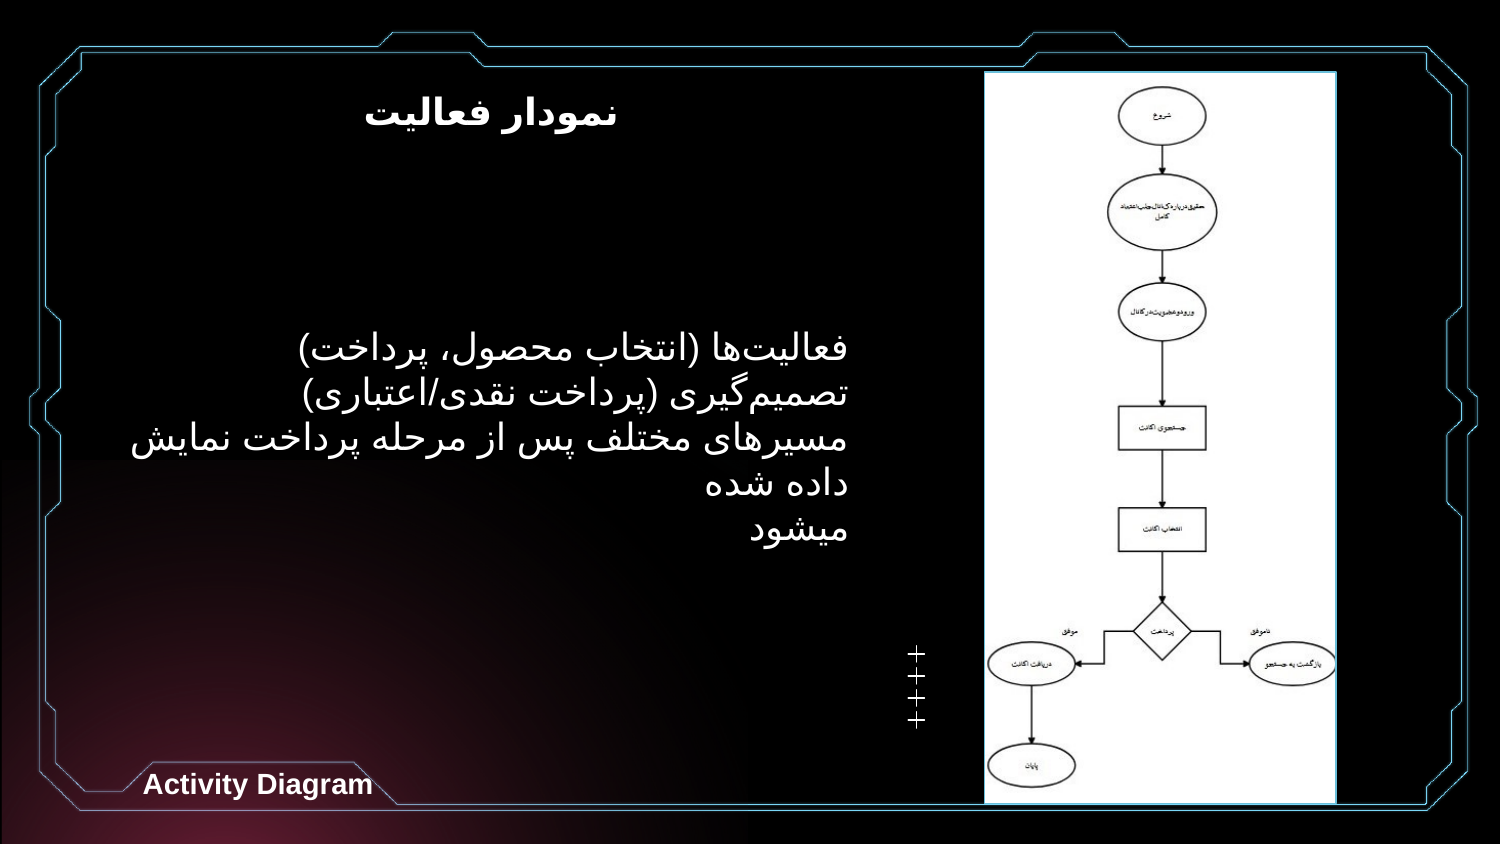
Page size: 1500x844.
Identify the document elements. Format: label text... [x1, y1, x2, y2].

picture [0, 0, 1500, 844]
text_box Activity Diagram [127, 758, 389, 808]
list فعالیت‌ها (انتخاب محصول، پرداخت) تصمیم‌گیری (پرداخت نقدی/اعتباری) مسیرهای مختلف پس از مرحله پرداخت نمایش داده شده میشود [102, 190, 865, 681]
title نمودار فعالیت [118, 72, 865, 167]
